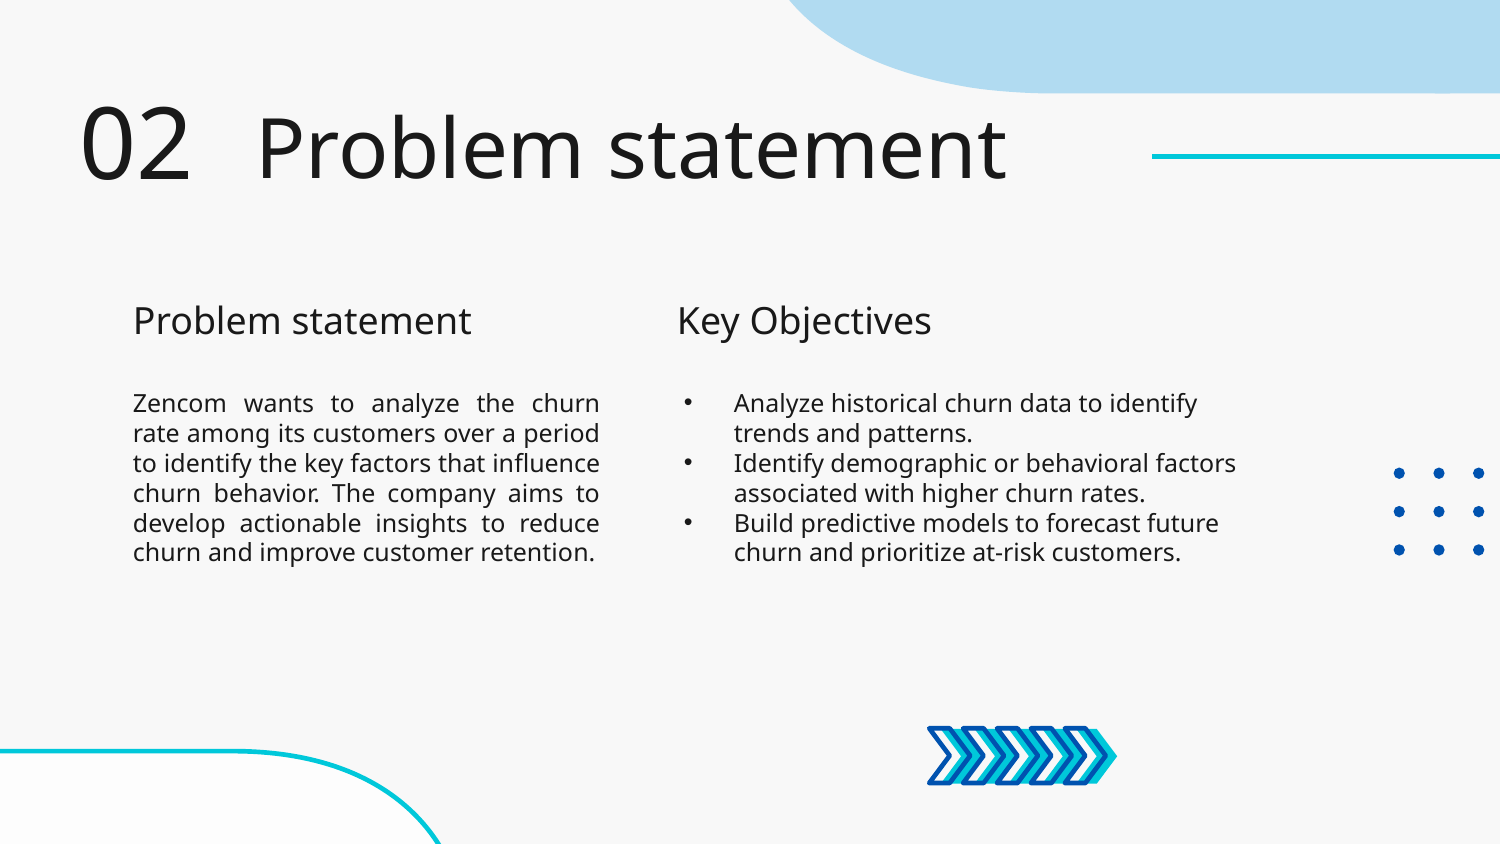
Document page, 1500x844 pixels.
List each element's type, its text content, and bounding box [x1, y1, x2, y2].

title Problem statement [240, 80, 1288, 175]
text_box 02 [45, 70, 229, 209]
subtitle Zencom wants to analyze the churn rate among its customers over a period to identify the key factors that influence churn behavior. The company aims to develop actionable insights to reduce churn and improve customer retention. [117, 372, 616, 606]
subtitle Key Objectives [661, 282, 1097, 358]
subtitle Analyze historical churn data to identify trends and patterns. Identify demographic or behavioral factors associated with higher churn rates. Build predictive models to forecast future churn and prioritize at-risk customers. [643, 372, 1255, 606]
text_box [928, 728, 1118, 784]
subtitle Problem statement [117, 282, 553, 358]
